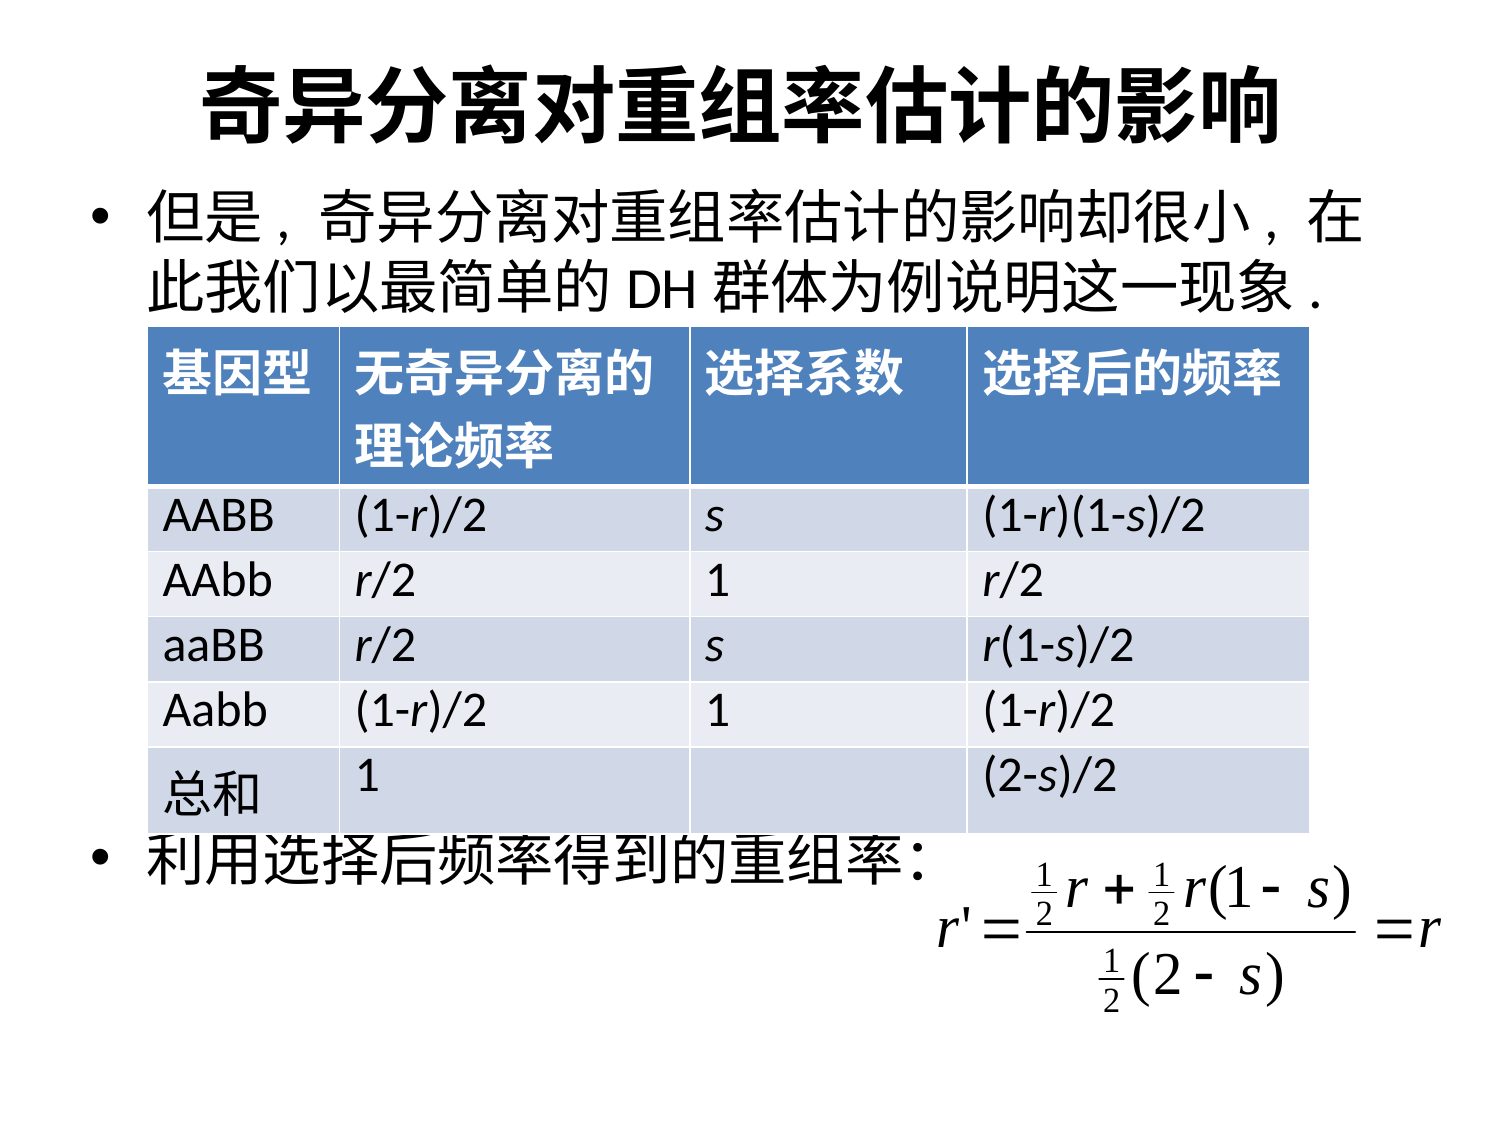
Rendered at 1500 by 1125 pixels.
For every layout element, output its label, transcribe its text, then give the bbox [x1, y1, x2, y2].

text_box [926, 845, 1453, 1024]
table_cell 1 [691, 683, 966, 746]
table_cell (1-r)(1-s)/2 [968, 489, 1309, 551]
table_cell r/2 [968, 552, 1309, 616]
table_cell (2-s)/2 [968, 748, 1309, 833]
list 但是, 奇异分离对重组率估计的影响却很小, 在此我们以最简单的DH群体为例说明这一现象. 利用选择后频率得到的重组率： [75, 172, 1425, 941]
title 奇异分离对重组率估计的影响 [75, 45, 1425, 161]
table_cell 1 [691, 552, 966, 616]
table_cell (1-r)/2 [340, 489, 689, 551]
table_cell r/2 [340, 552, 689, 616]
table_header 无奇异分离的理论频率 [340, 327, 689, 484]
table_cell (1-r)/2 [340, 683, 689, 746]
table_cell r/2 [340, 617, 689, 681]
table_cell [691, 748, 966, 833]
table_cell aaBB [148, 617, 339, 681]
table_cell Aabb [148, 683, 339, 746]
table_cell 1 [340, 748, 689, 833]
table_cell r(1-s)/2 [968, 617, 1309, 681]
table_header 选择后的频率 [968, 327, 1309, 484]
table_cell AABB [148, 489, 339, 551]
table_header 基因型 [148, 327, 339, 484]
table_cell AAbb [148, 552, 339, 616]
table_cell (1-r)/2 [968, 683, 1309, 746]
table_header 选择系数 [691, 327, 966, 484]
table_cell s [691, 489, 966, 551]
table_cell 总和 [148, 748, 339, 833]
table_cell s [691, 617, 966, 681]
